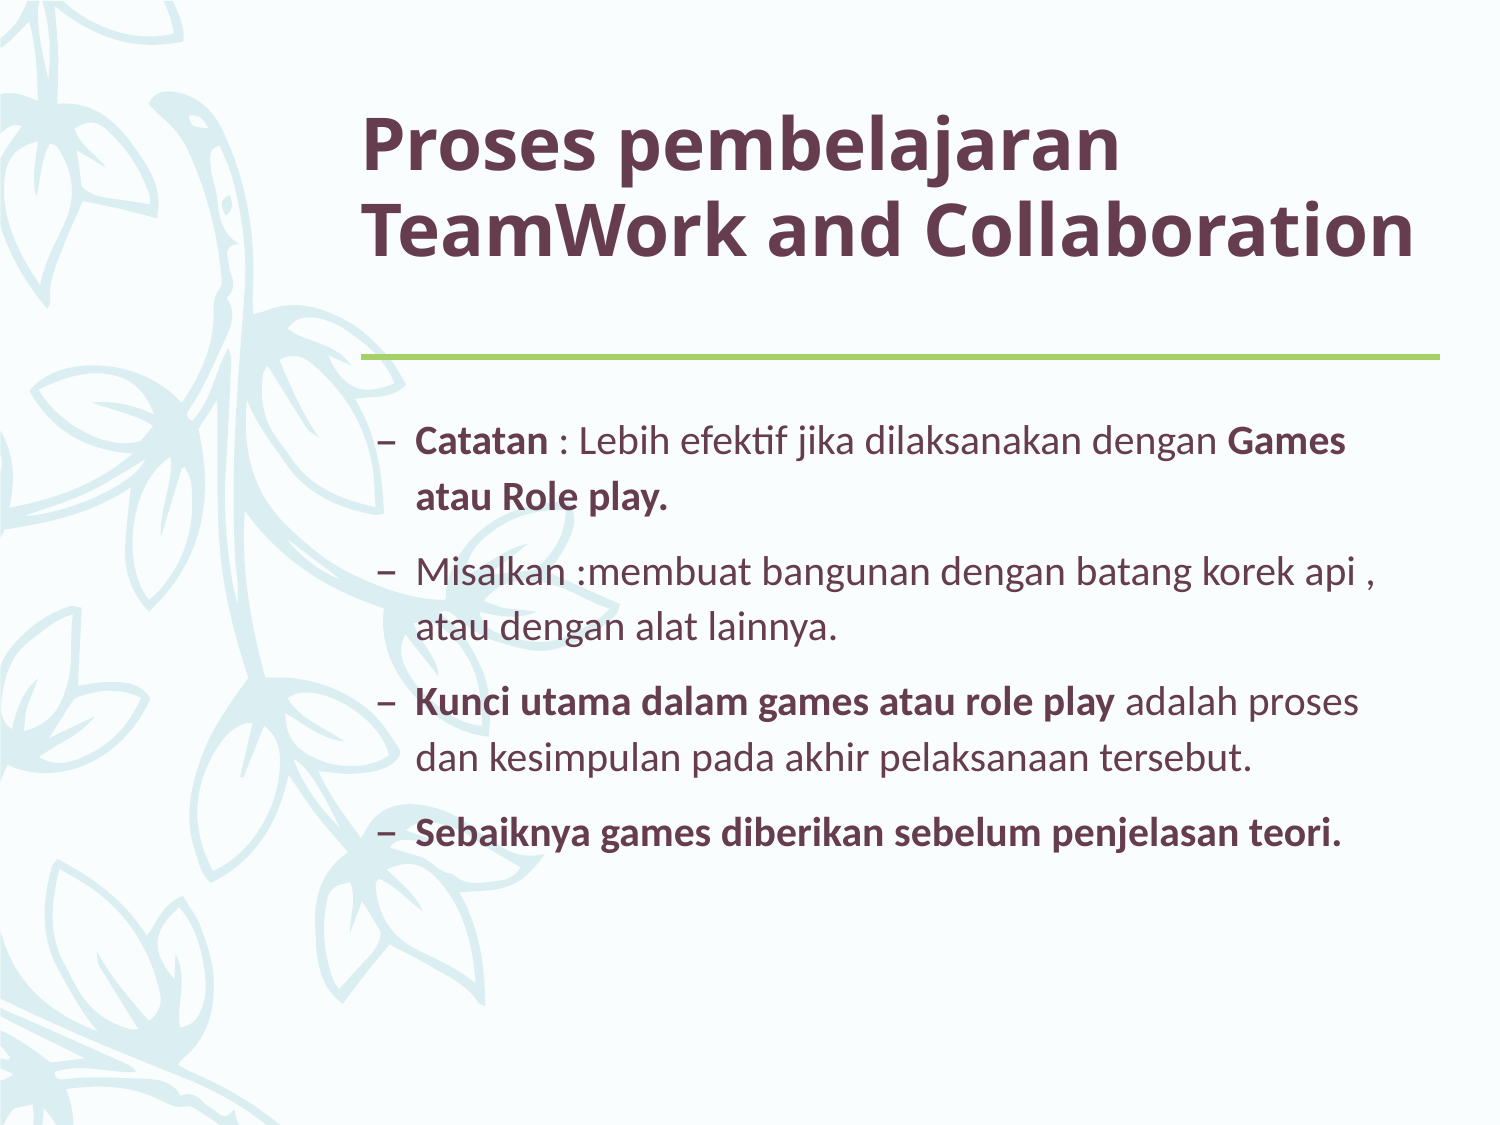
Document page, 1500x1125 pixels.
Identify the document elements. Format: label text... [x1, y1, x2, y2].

list Catatan : Lebih efektif jika dilaksanakan dengan Games atau Role play. Misalkan :membuat bangunan dengan batang korek api , atau dengan alat lainnya. Kunci utama dalam games atau role play adalah proses dan kesimpulan pada akhir pelaksanaan tersebut. Sebaiknya games diberikan sebelum penjelasan teori. [360, 399, 1440, 999]
title Proses pembelajaran TeamWork and Collaboration [345, 93, 1440, 350]
